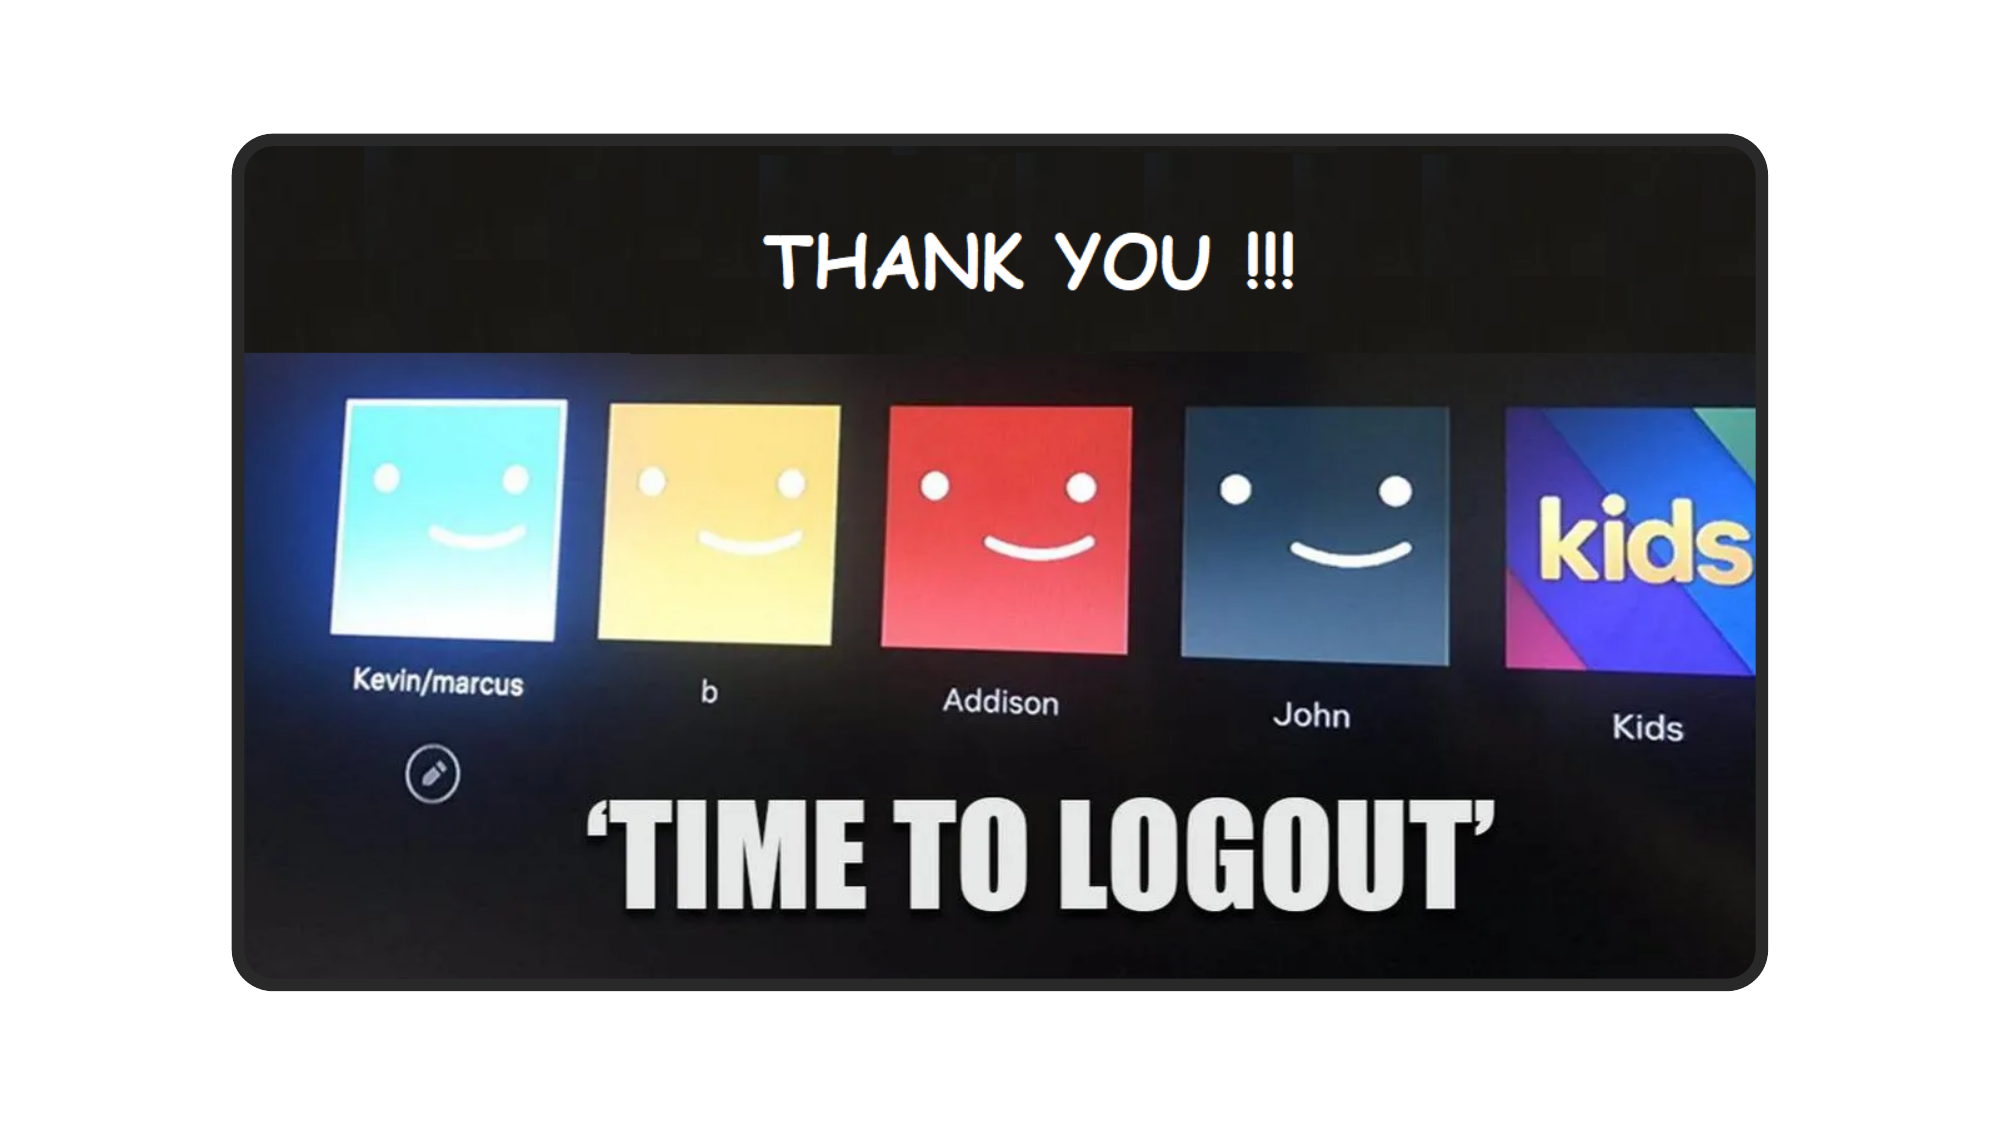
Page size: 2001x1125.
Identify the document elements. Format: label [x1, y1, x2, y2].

picture [237, 139, 1762, 985]
